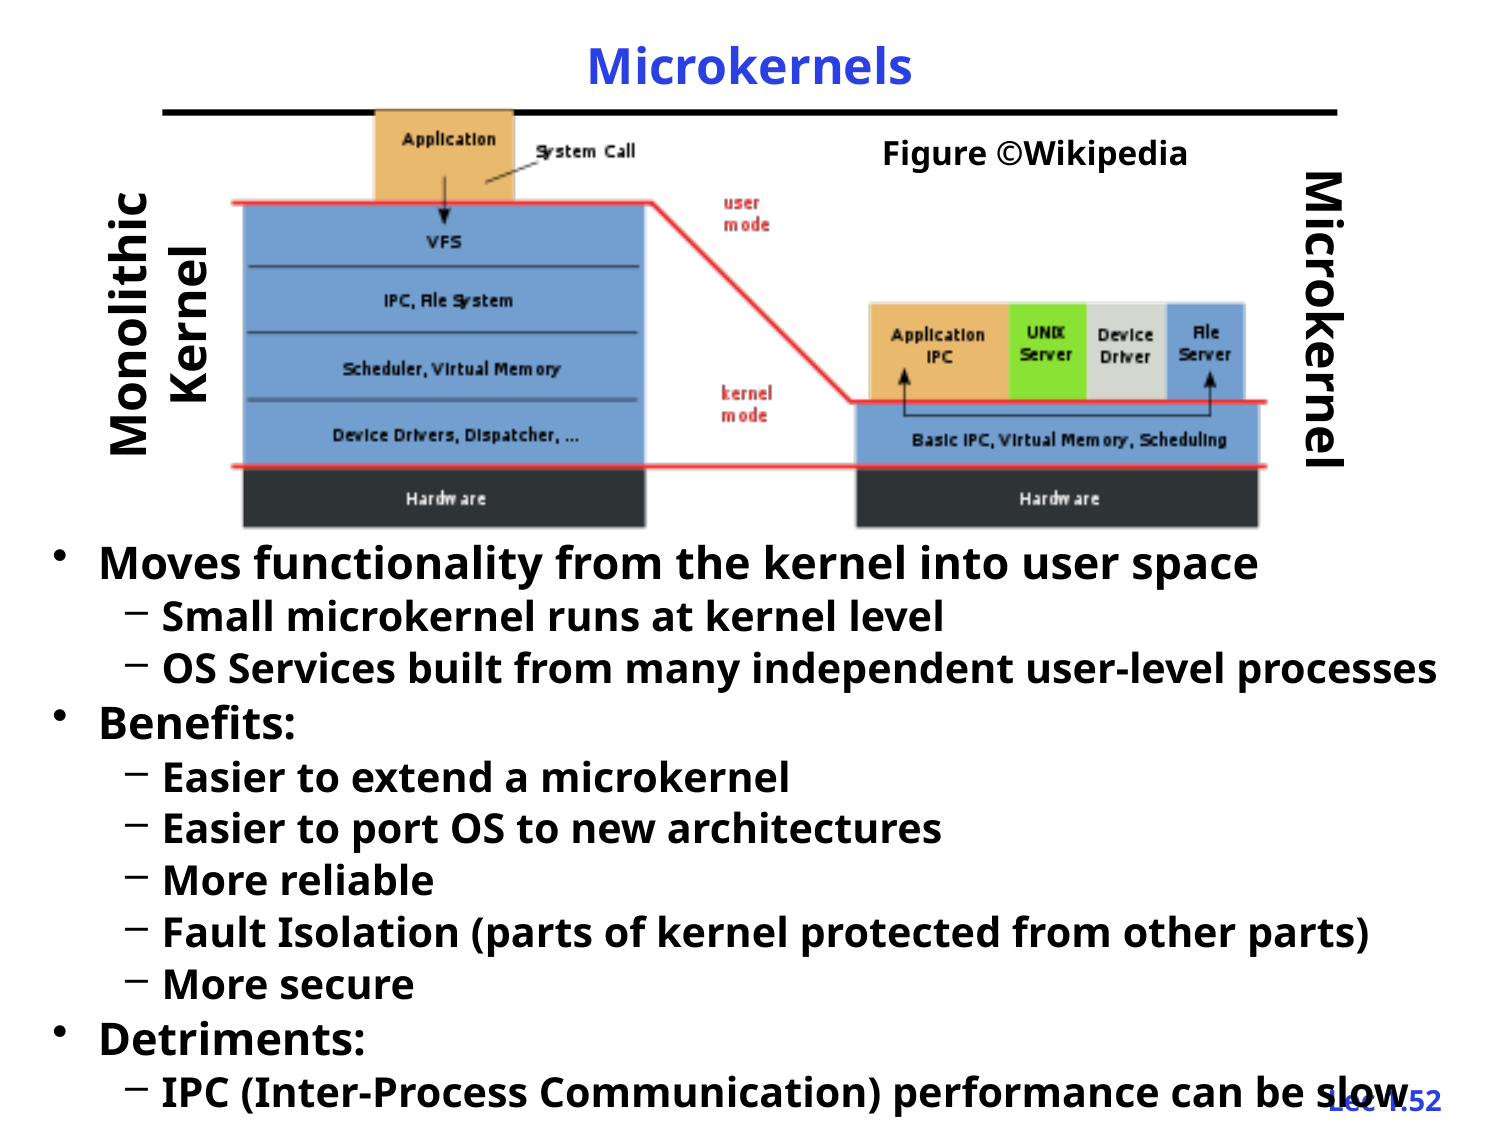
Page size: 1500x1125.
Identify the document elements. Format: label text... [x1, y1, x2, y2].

title Microkernels [162, 24, 1338, 113]
text_box Monolithic Kernel [88, 176, 194, 475]
text_box Microkernel [1304, 154, 1364, 486]
picture [199, 87, 1301, 553]
list Moves functionality from the kernel into user space Small microkernel runs at kernel level OS Services built from many independent user-level processes Benefits: Easier to extend a microkernel Easier to port OS to new architectures More reliable Fault Isolation (parts of kernel protected from other parts) More secure Detriments: IPC (Inter-Process Communication) performance can be slow [37, 537, 1463, 1125]
